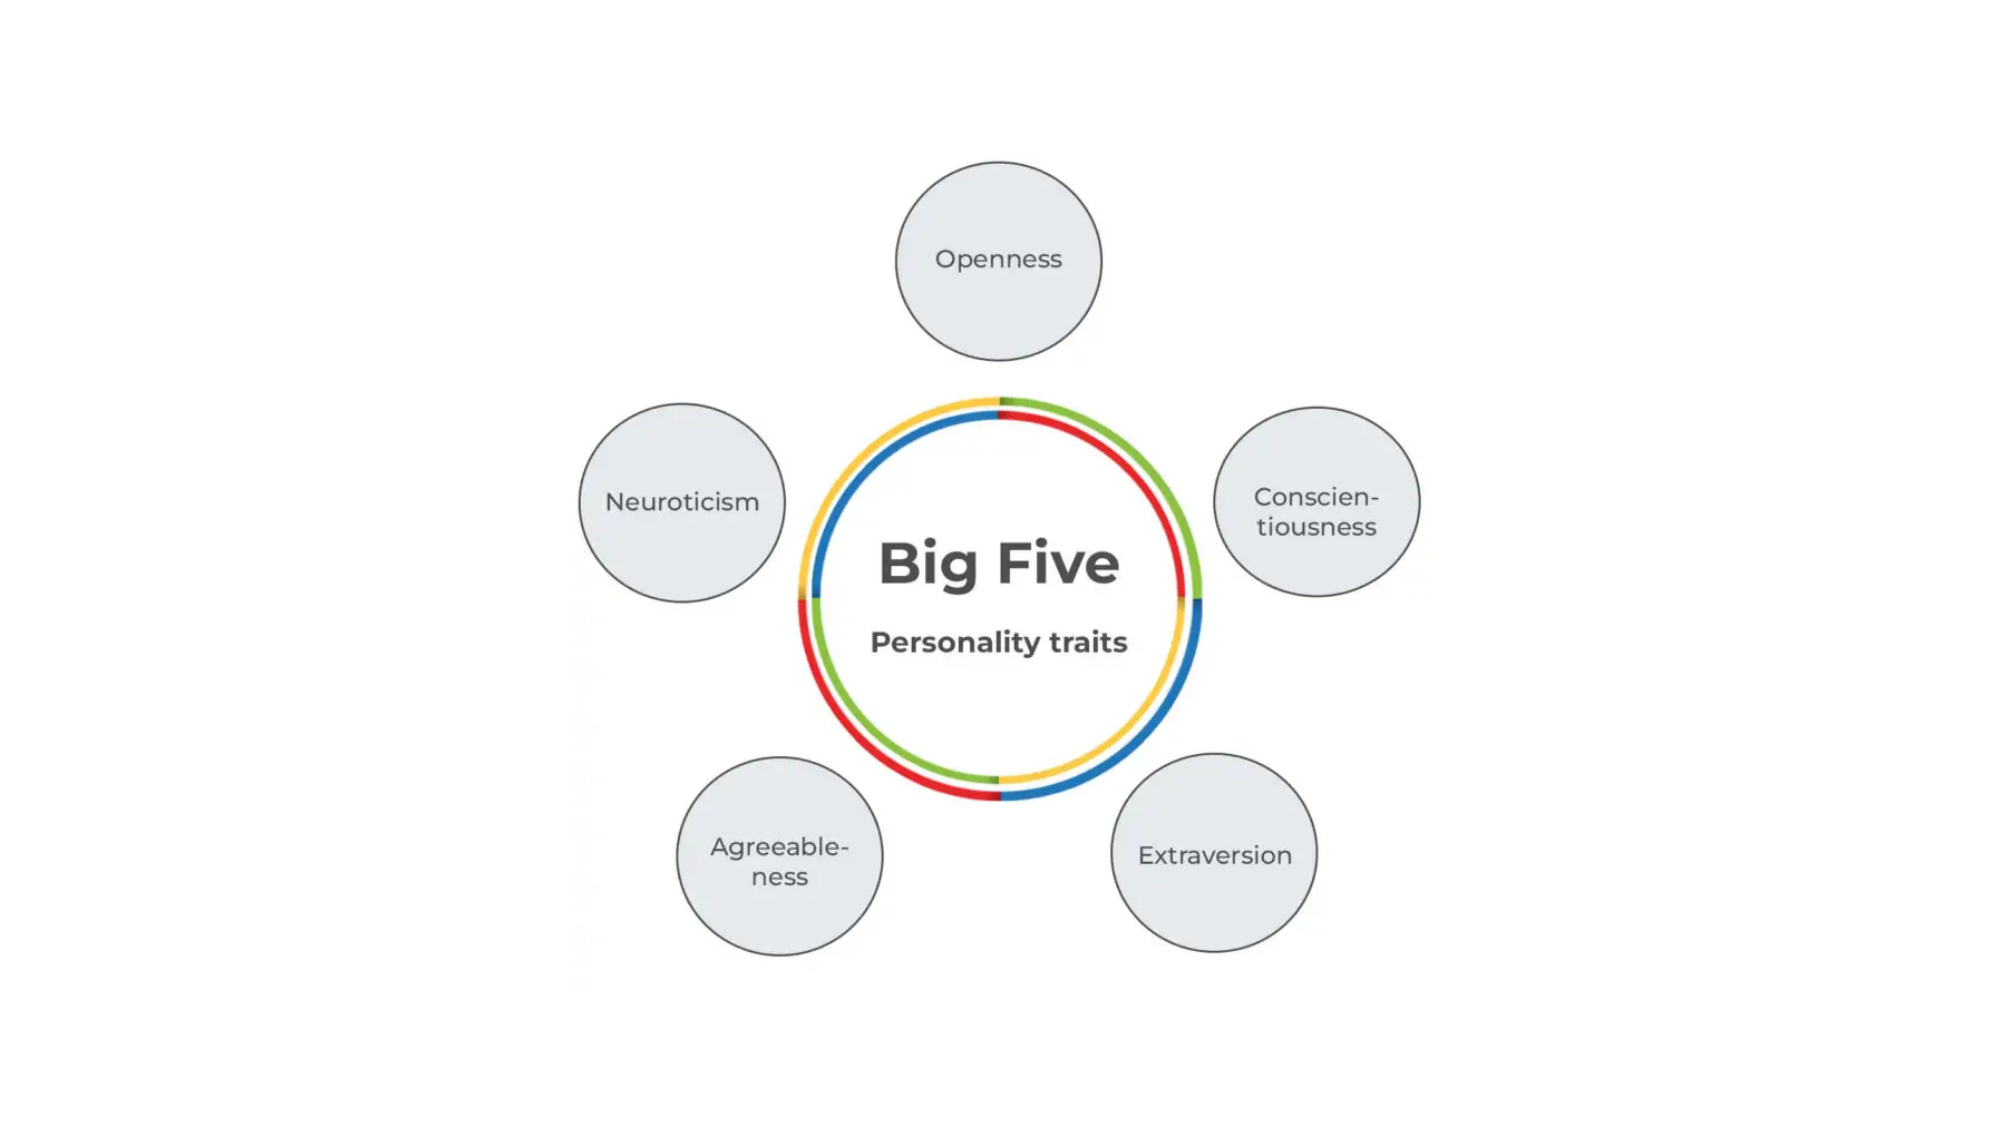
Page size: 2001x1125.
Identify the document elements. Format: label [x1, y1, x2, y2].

list [572, 135, 1428, 990]
